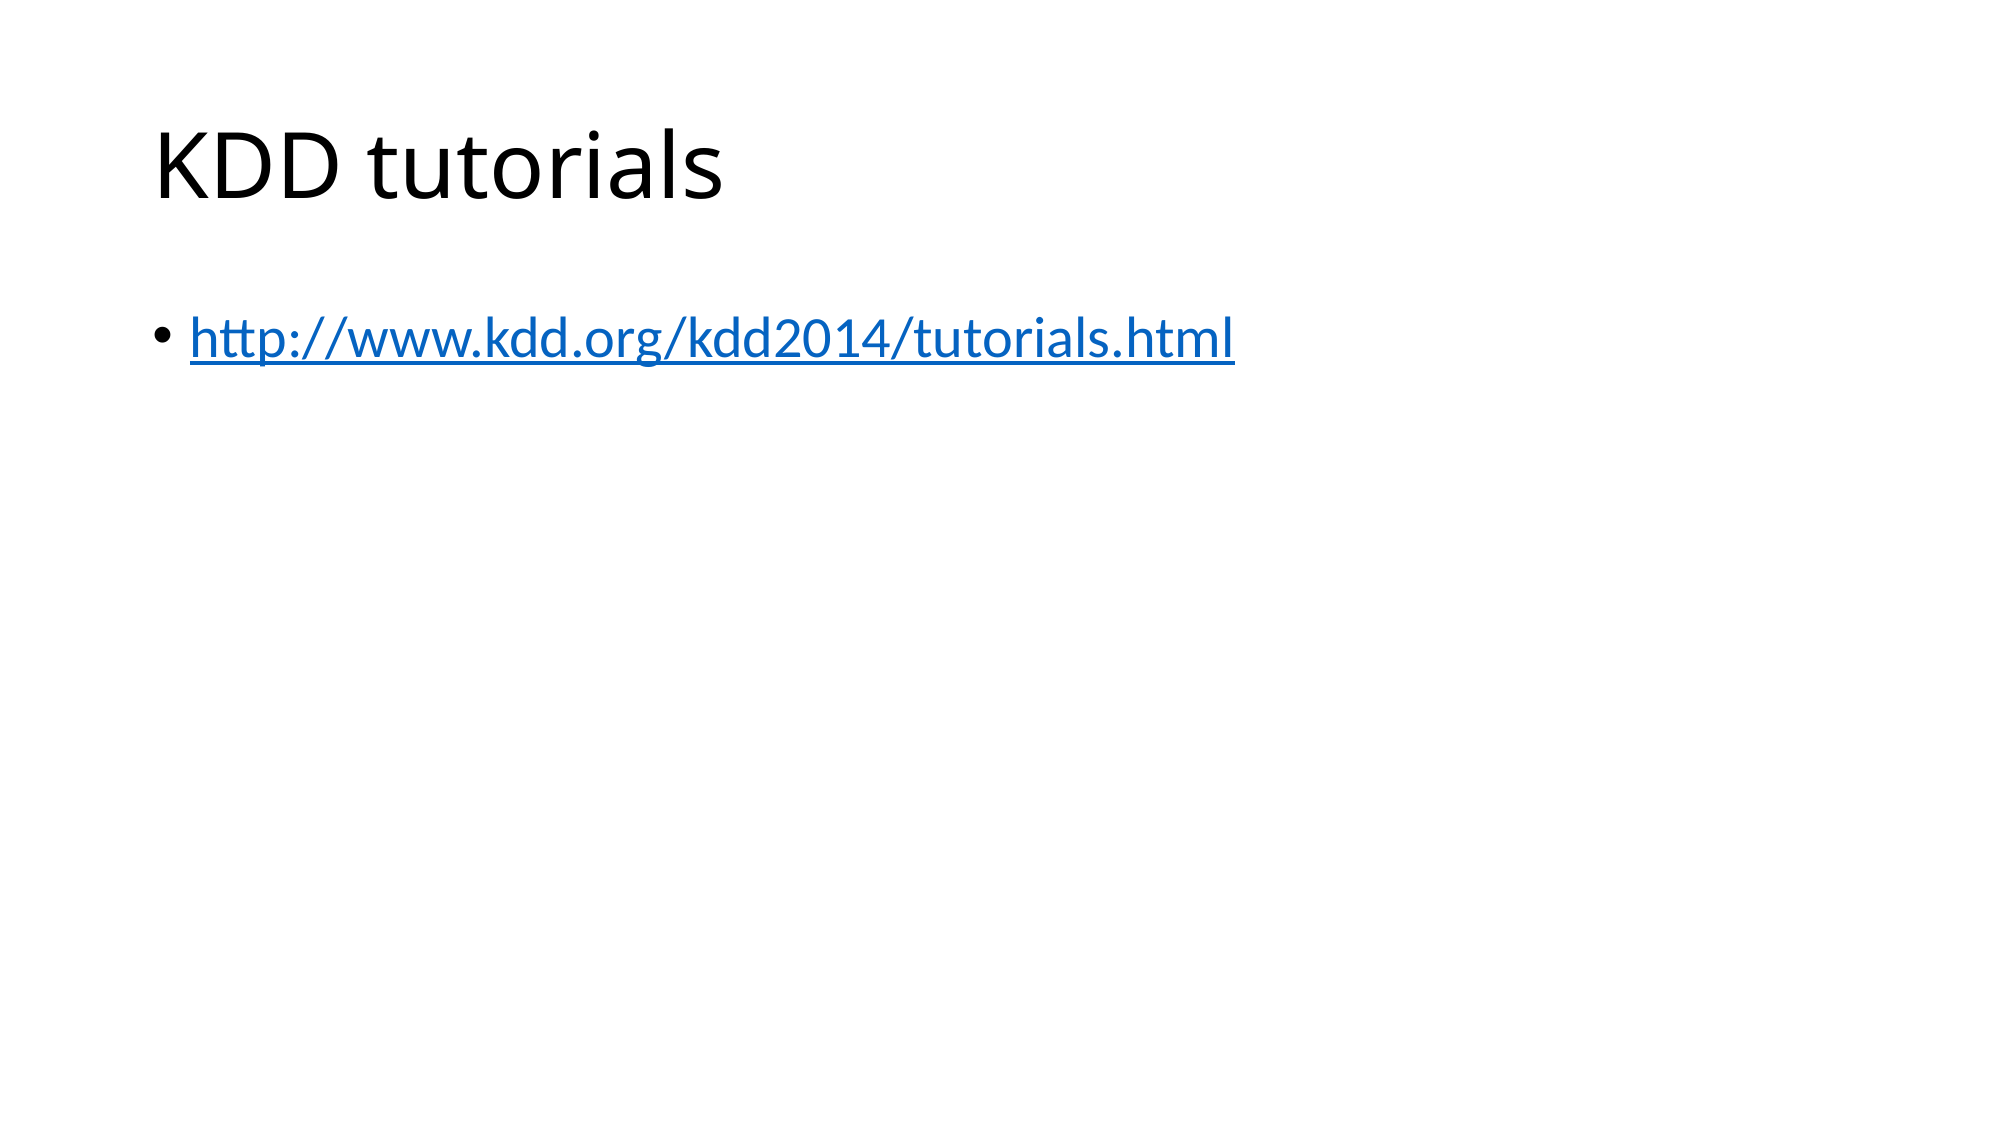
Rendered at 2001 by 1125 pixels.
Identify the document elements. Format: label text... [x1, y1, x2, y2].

list http://www.kdd.org/kdd2014/tutorials.html [137, 299, 1863, 1014]
title KDD tutorials [137, 59, 1863, 278]
